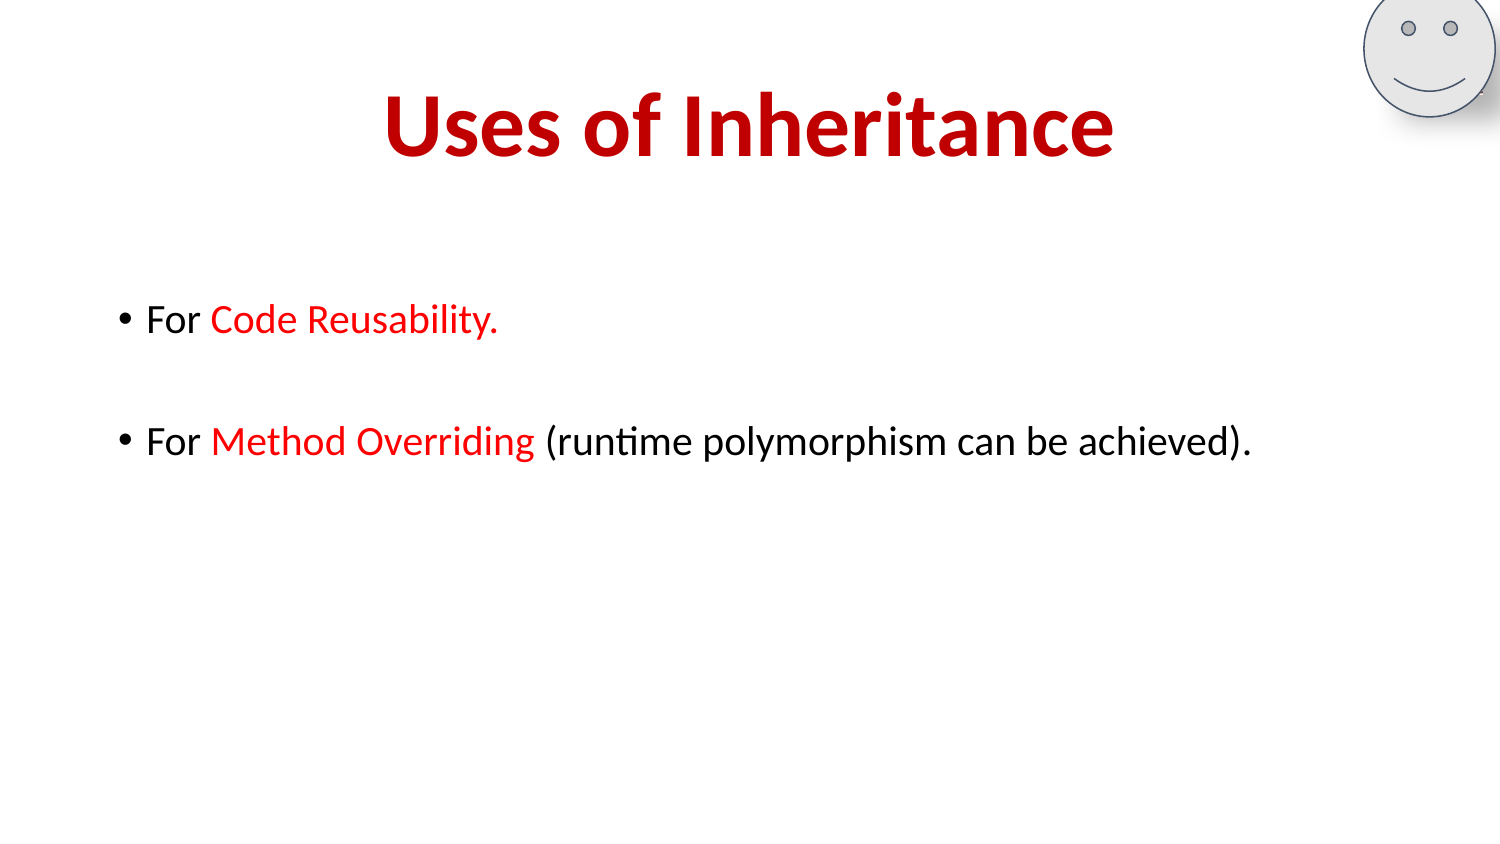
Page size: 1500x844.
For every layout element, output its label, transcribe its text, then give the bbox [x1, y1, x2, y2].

text_box [1363, 0, 1496, 117]
title Uses of Inheritance [103, 44, 1397, 208]
list For Code Reusability. For Method Overriding (runtime polymorphism can be achieved). [103, 224, 1397, 772]
